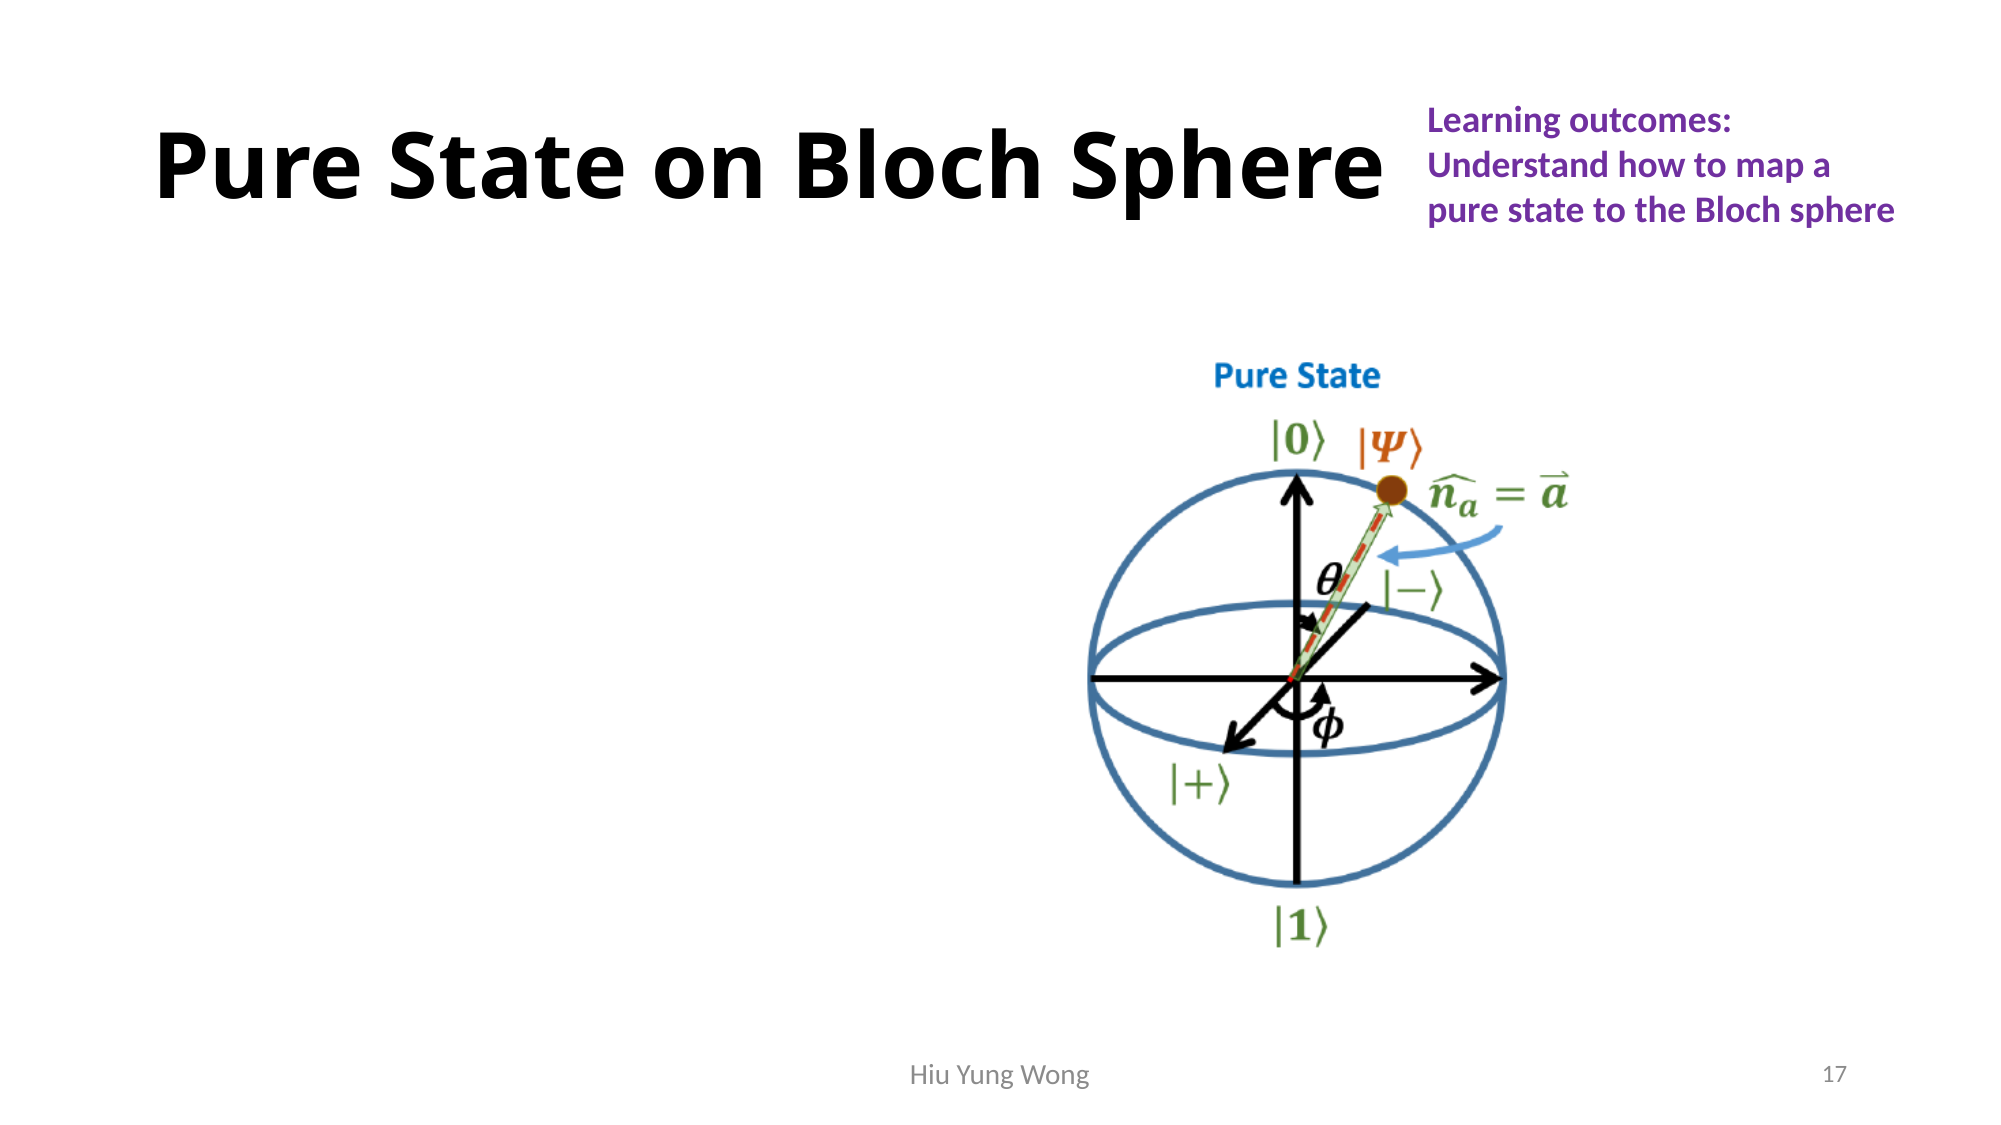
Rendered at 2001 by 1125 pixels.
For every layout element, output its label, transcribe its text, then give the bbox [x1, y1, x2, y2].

text_box Learning outcomes: Understand how to map a pure state to the Bloch sphere [1412, 87, 1913, 238]
footer Hiu Yung Wong [662, 1042, 1338, 1103]
title Pure State on Bloch Sphere [137, 59, 1863, 278]
picture [924, 308, 1638, 987]
slide_number 17 [1412, 1042, 1863, 1103]
